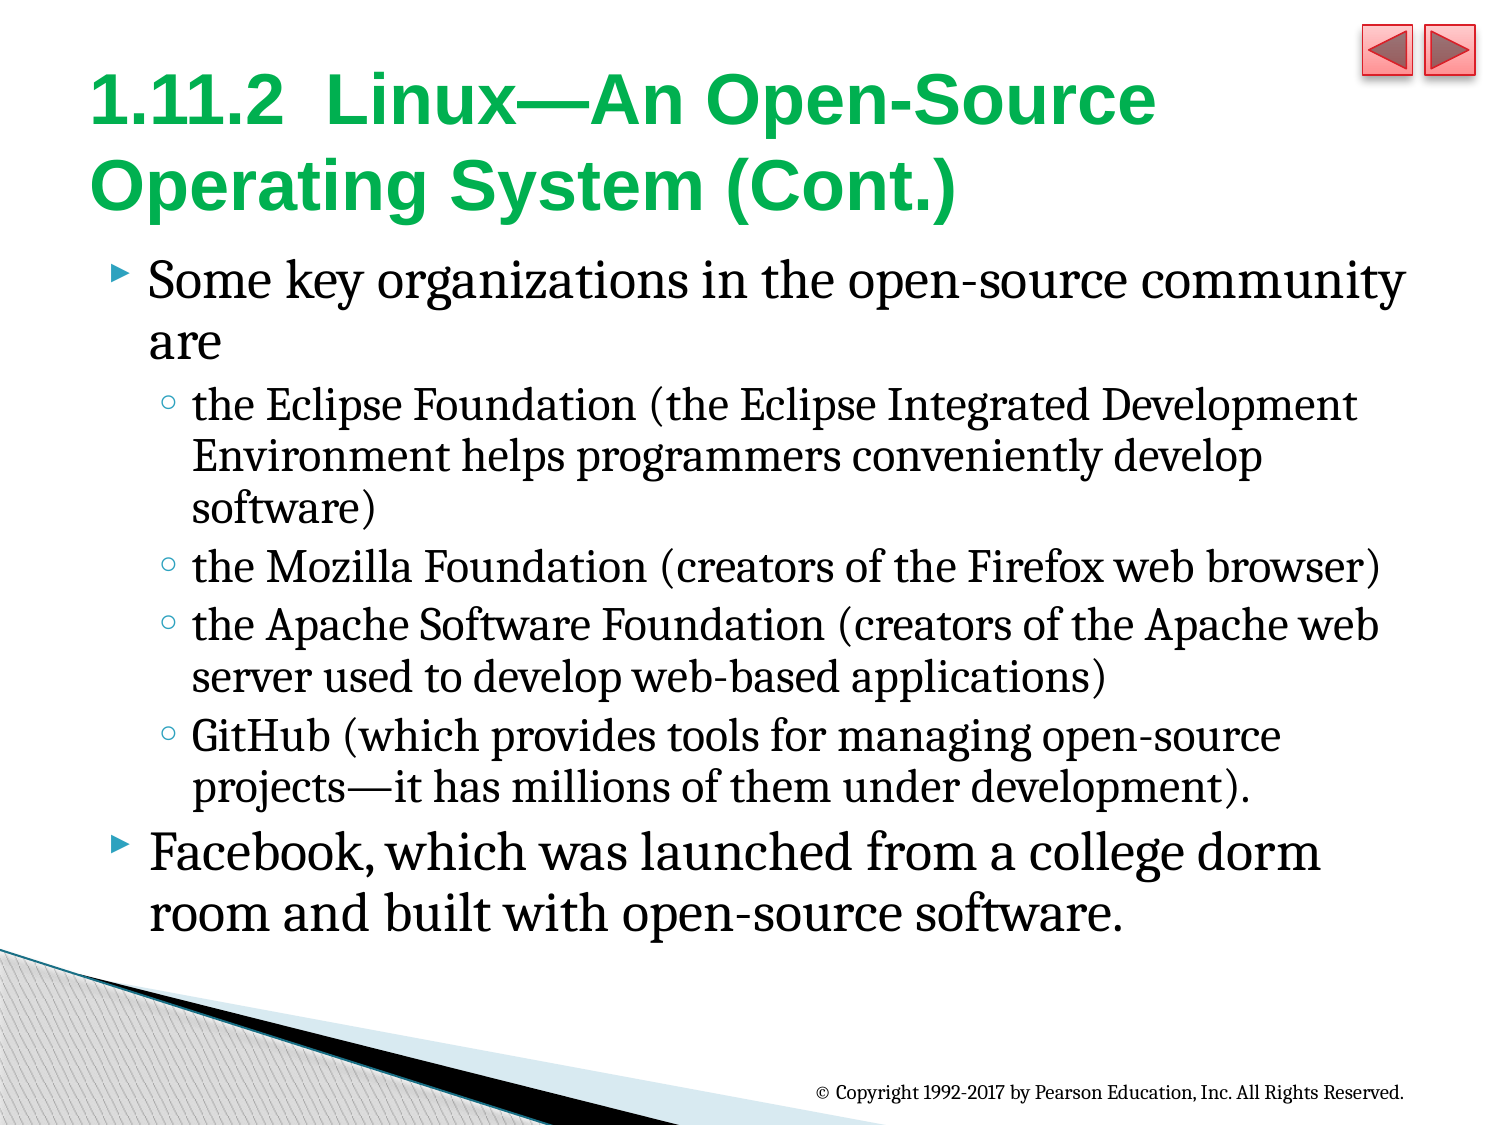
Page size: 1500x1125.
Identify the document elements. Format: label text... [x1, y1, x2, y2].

footer © Copyright 1992-2017 by Pearson Education, Inc. All Rights Reserved. [552, 1051, 1419, 1112]
list Some key organizations in the open-source community are the Eclipse Foundation (the Eclipse Integrated Development Environment helps programmers conveniently develop software) the Mozilla Foundation (creators of the Firefox web browser) the Apache Software Foundation (creators of the Apache web server used to develop web-based applications) GitHub (which provides tools for managing open-source projects—it has millions of them under development). Facebook, which was launched from a college dorm room and built with open-source software. [75, 242, 1425, 986]
title 1.11.2 Linux—An Open-Source Operating System (Cont.) [75, 45, 1425, 233]
